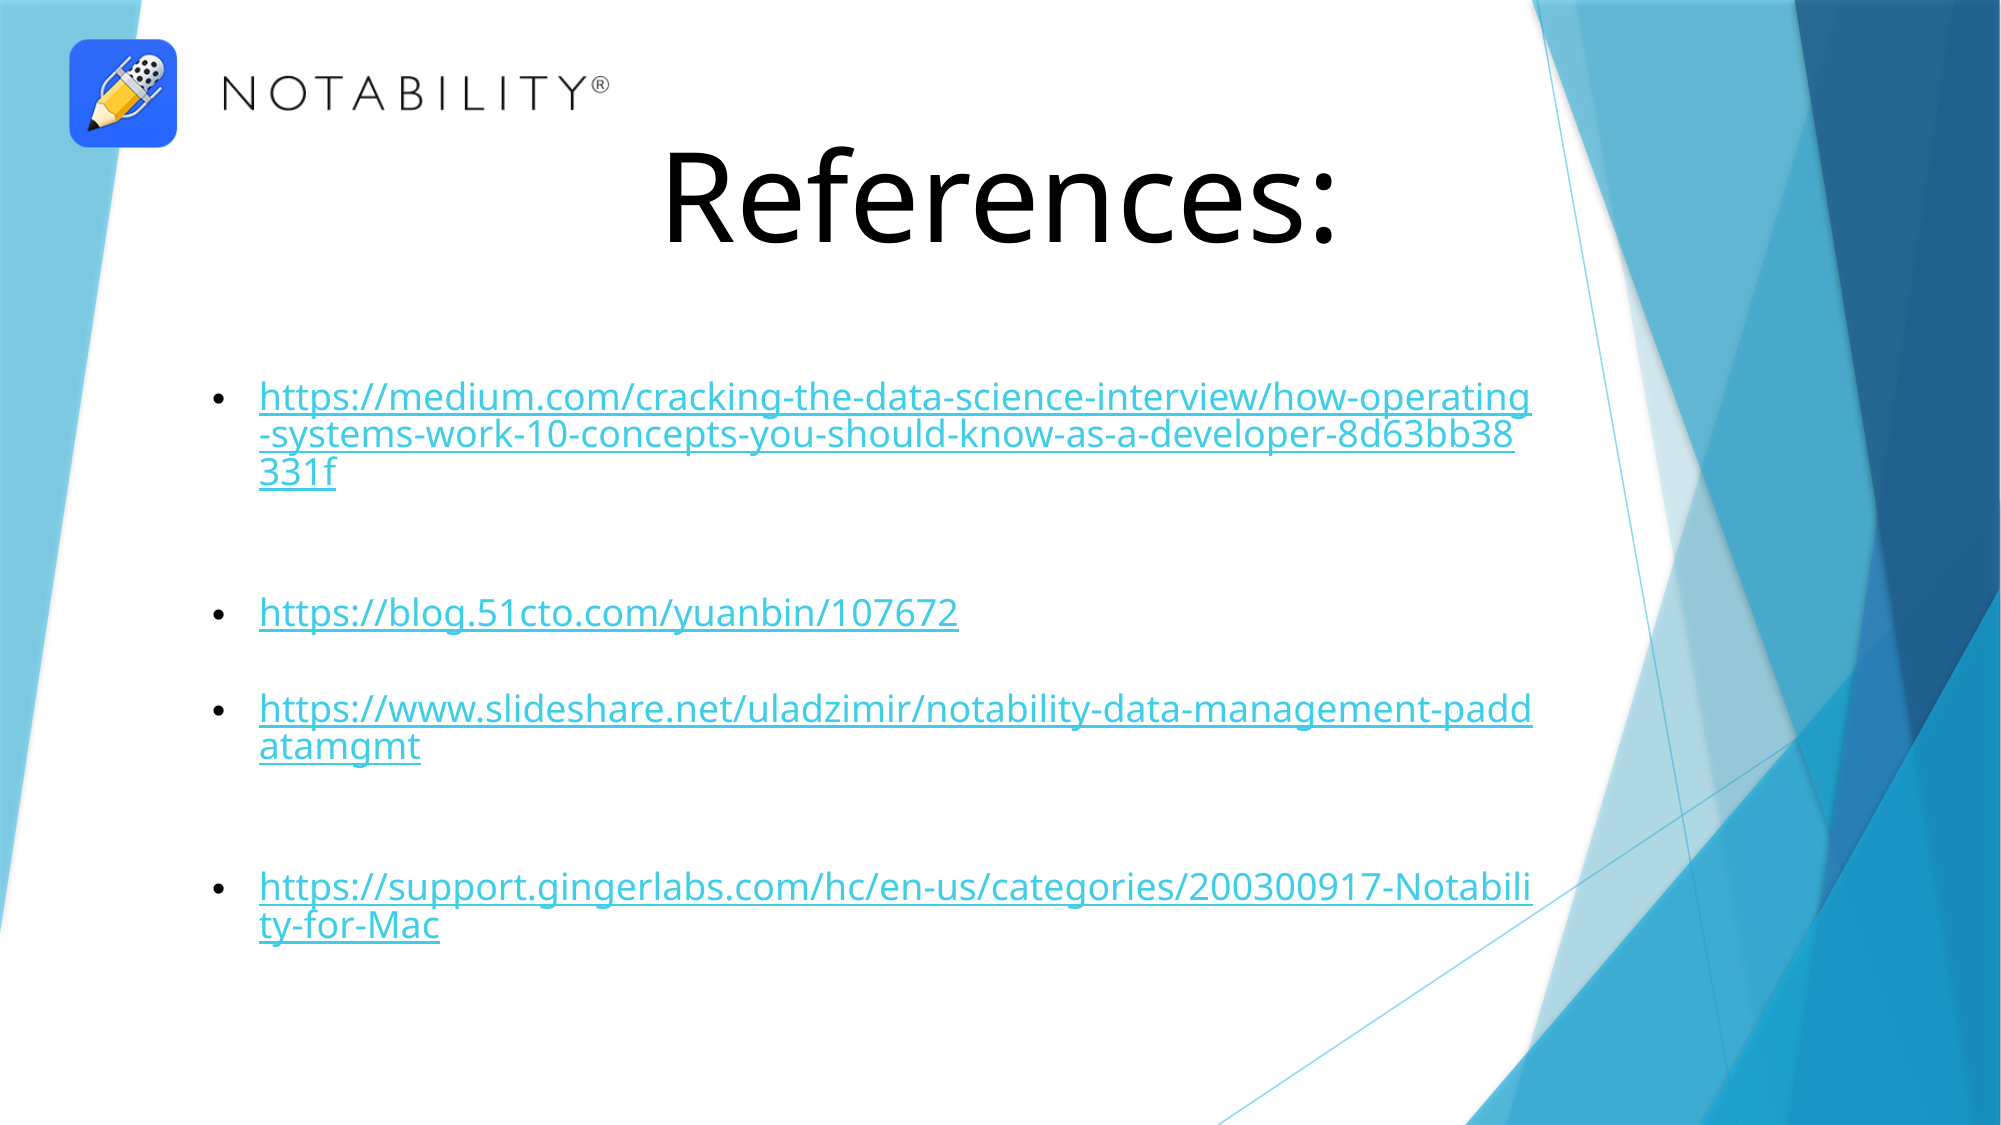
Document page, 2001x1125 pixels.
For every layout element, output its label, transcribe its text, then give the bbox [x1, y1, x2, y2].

picture [67, 37, 612, 151]
text_box https://medium.com/cracking-the-data-science-interview/how-operating-systems-work-10-concepts-you-should-know-as-a-developer-8d63bb38331f https://blog.51cto.com/yuanbin/107672 https://www.slideshare.net/uladzimir/notability-data-management-paddatamgmt https://support.gingerlabs.com/hc/en-us/categories/200300917-Notability-for-Mac [197, 365, 1550, 810]
text_box References: [137, 59, 1863, 278]
